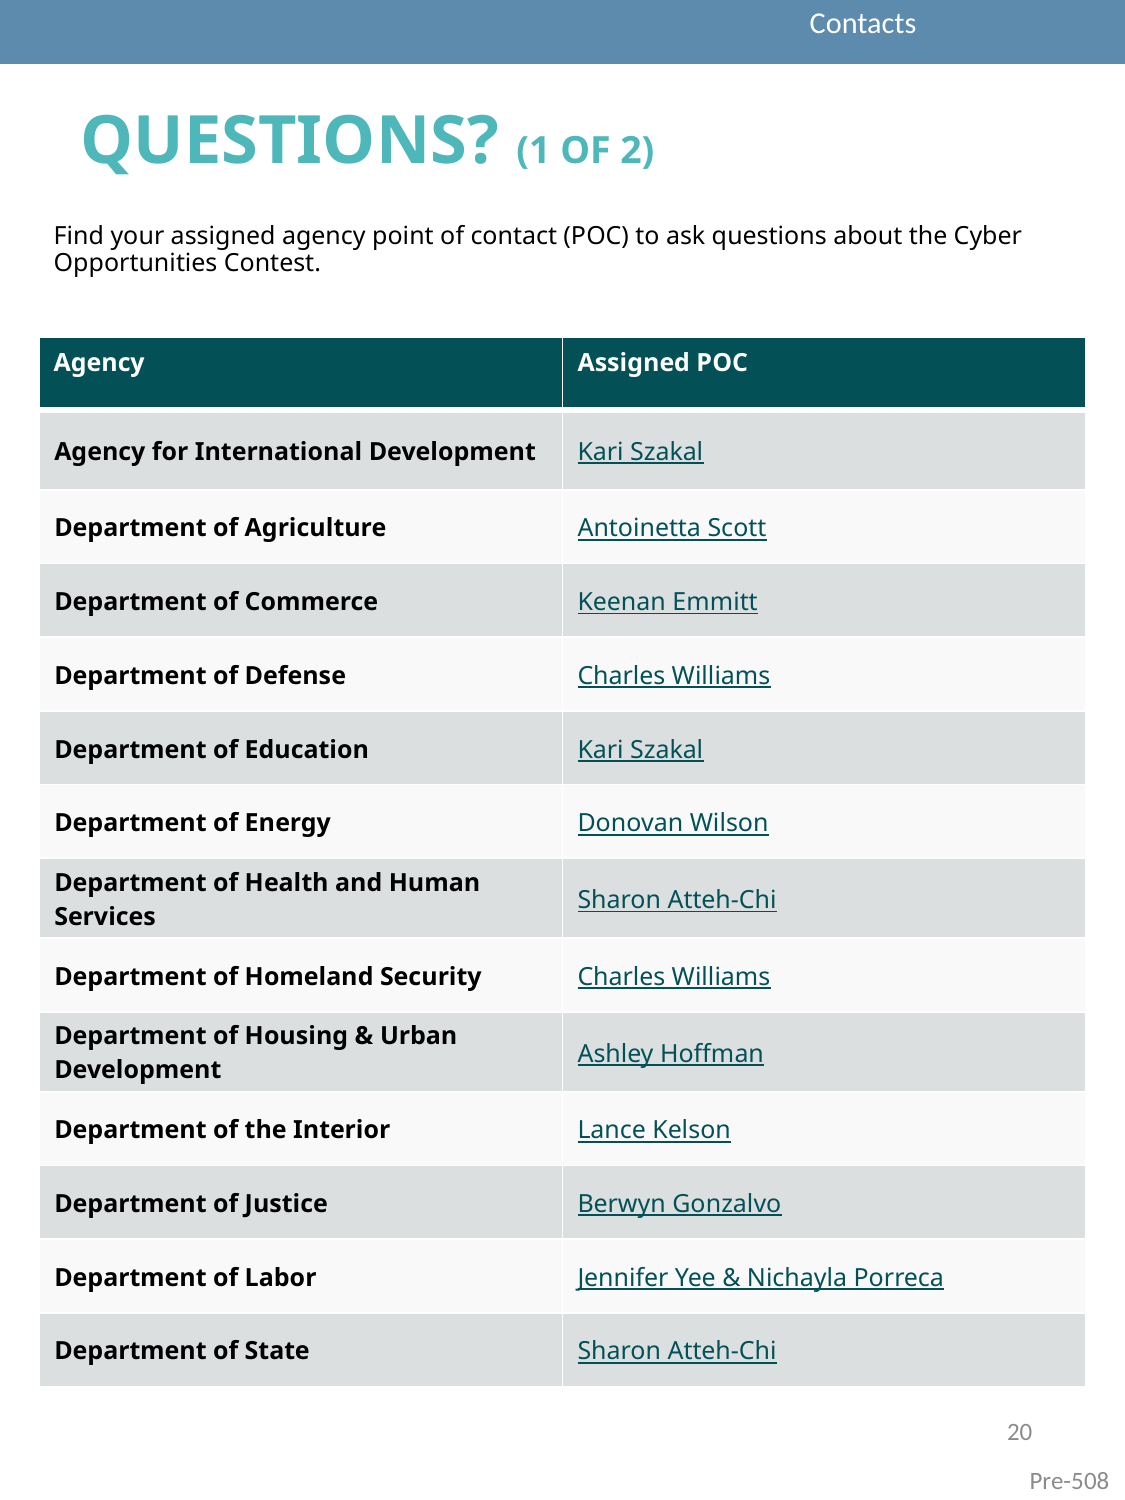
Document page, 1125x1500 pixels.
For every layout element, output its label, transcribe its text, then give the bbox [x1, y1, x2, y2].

table_cell Charles Williams [563, 939, 1085, 1011]
table_cell Jennifer Yee & Nichayla Porreca [563, 1240, 1085, 1312]
table_header Agency [40, 338, 562, 407]
slide_number 20 [794, 1390, 1048, 1471]
table_cell Department of Homeland Security [40, 939, 562, 1011]
table_cell Department of Defense [40, 638, 562, 710]
table_cell Department of the Interior [40, 1093, 562, 1165]
title Questions? (1 of 2) [65, 80, 1036, 205]
table_header Assigned POC [563, 338, 1085, 407]
table_cell Department of Health and Human Services [40, 859, 562, 937]
table_cell Charles Williams [563, 638, 1085, 710]
table_cell Kari Szakal [563, 712, 1085, 784]
table_cell Keenan Emmitt [563, 564, 1085, 636]
table_cell Donovan Wilson [563, 785, 1085, 857]
table_cell Berwyn Gonzalvo [563, 1166, 1085, 1238]
table_cell Department of Energy [40, 785, 562, 857]
list Find your assigned agency point of contact (POC) to ask questions about the Cyber Opportunities Contest. [38, 215, 1087, 300]
table_cell Department of Labor [40, 1240, 562, 1312]
table_cell Ashley Hoffman [563, 1013, 1085, 1091]
table_cell Sharon Atteh-Chi [563, 859, 1085, 937]
table_cell Department of Commerce [40, 564, 562, 636]
table_cell Department of Education [40, 712, 562, 784]
table_cell Department of Justice [40, 1166, 562, 1238]
list Contacts [794, 0, 1125, 48]
table_cell Department of State [40, 1314, 562, 1386]
table_cell Sharon Atteh-Chi [563, 1314, 1085, 1386]
table_cell Lance Kelson [563, 1093, 1085, 1165]
table_cell Kari Szakal [563, 413, 1085, 489]
table_cell Antoinetta Scott [563, 491, 1085, 563]
table_cell Agency for International Development [40, 413, 562, 489]
table_cell Department of Agriculture [40, 491, 562, 563]
table_cell Department of Housing & Urban Development [40, 1013, 562, 1091]
